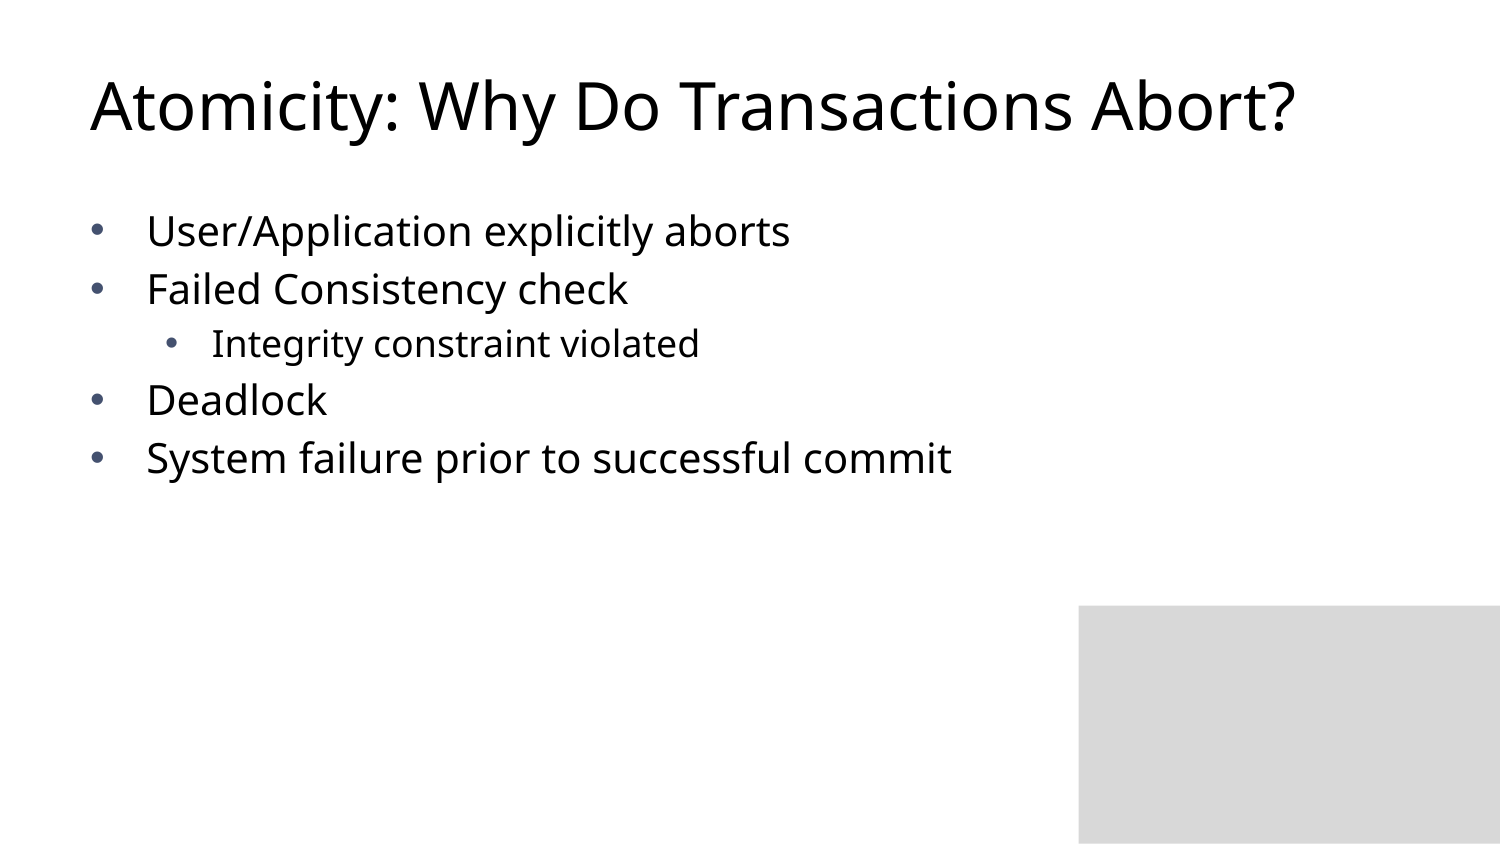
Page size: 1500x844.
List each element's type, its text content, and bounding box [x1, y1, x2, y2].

title Atomicity: Why Do Transactions Abort? [75, 33, 1425, 175]
list User/Application explicitly aborts Failed Consistency check Integrity constraint violated Deadlock System failure prior to successful commit [75, 196, 1425, 754]
